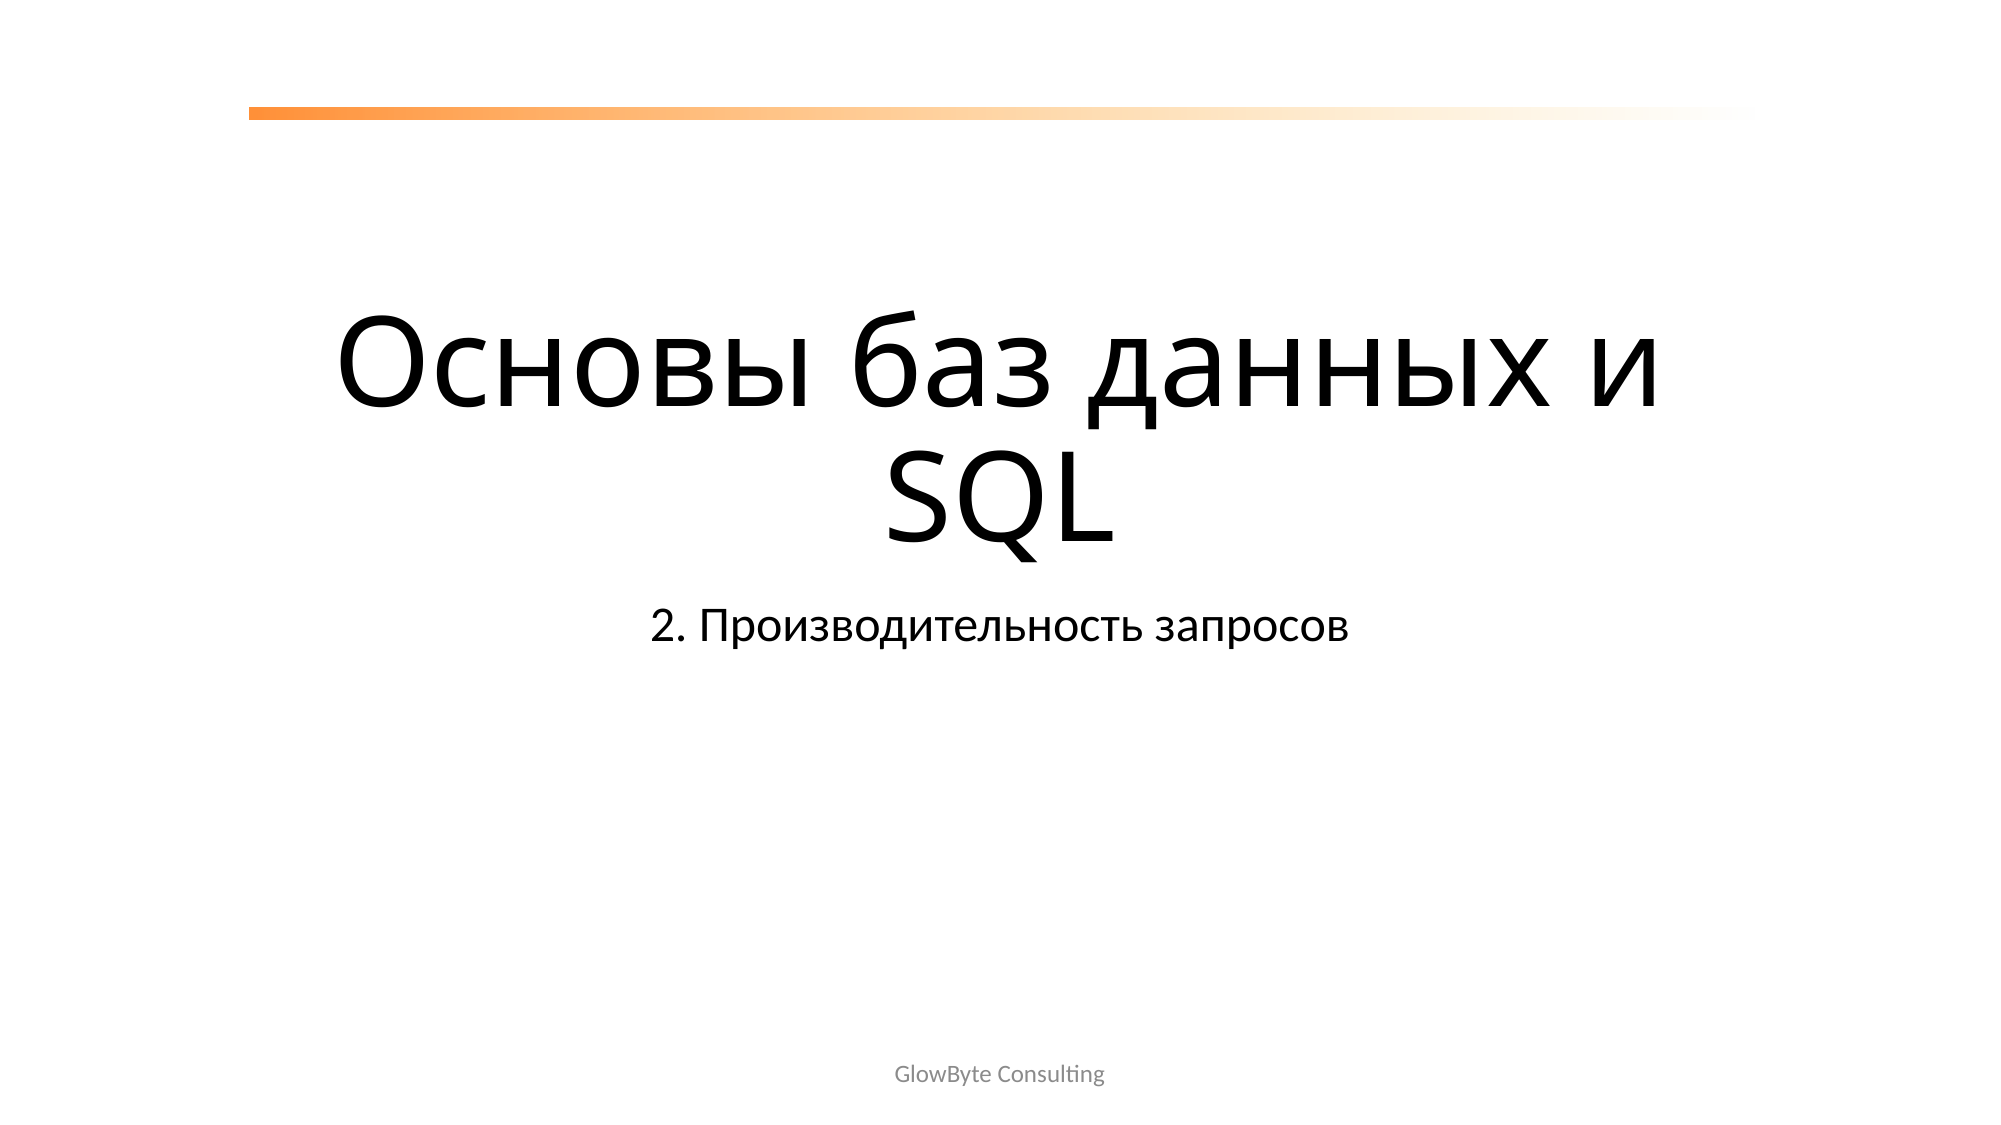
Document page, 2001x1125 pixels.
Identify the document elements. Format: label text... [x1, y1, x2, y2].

text_box [249, 107, 1758, 120]
text_box Основы баз данных и SQL [249, 184, 1750, 576]
text_box 2. Производительность запросов [249, 590, 1750, 863]
footer GlowByte Consulting [662, 1042, 1338, 1103]
